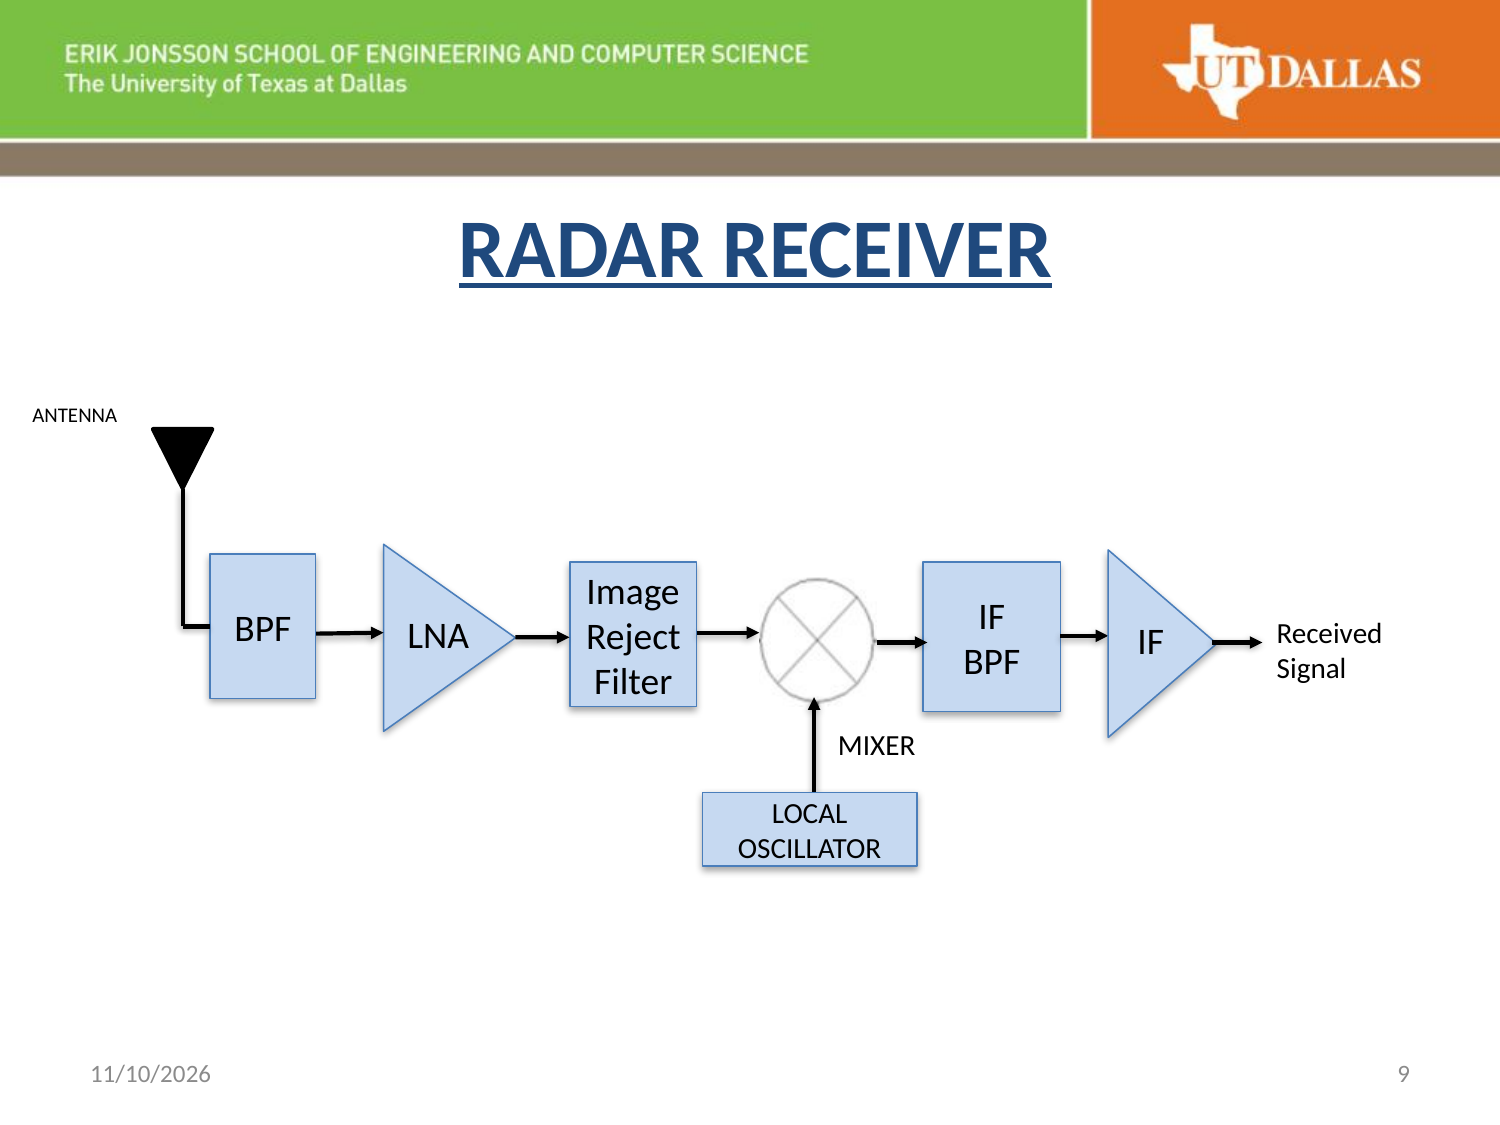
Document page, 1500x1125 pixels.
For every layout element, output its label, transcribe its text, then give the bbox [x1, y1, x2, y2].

slide_number 9 [1074, 1042, 1425, 1103]
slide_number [75, 1042, 425, 1103]
picture [0, 0, 1500, 1125]
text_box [943, 549, 1437, 738]
title RADAR RECEIVER [80, 179, 1431, 308]
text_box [17, 393, 937, 867]
